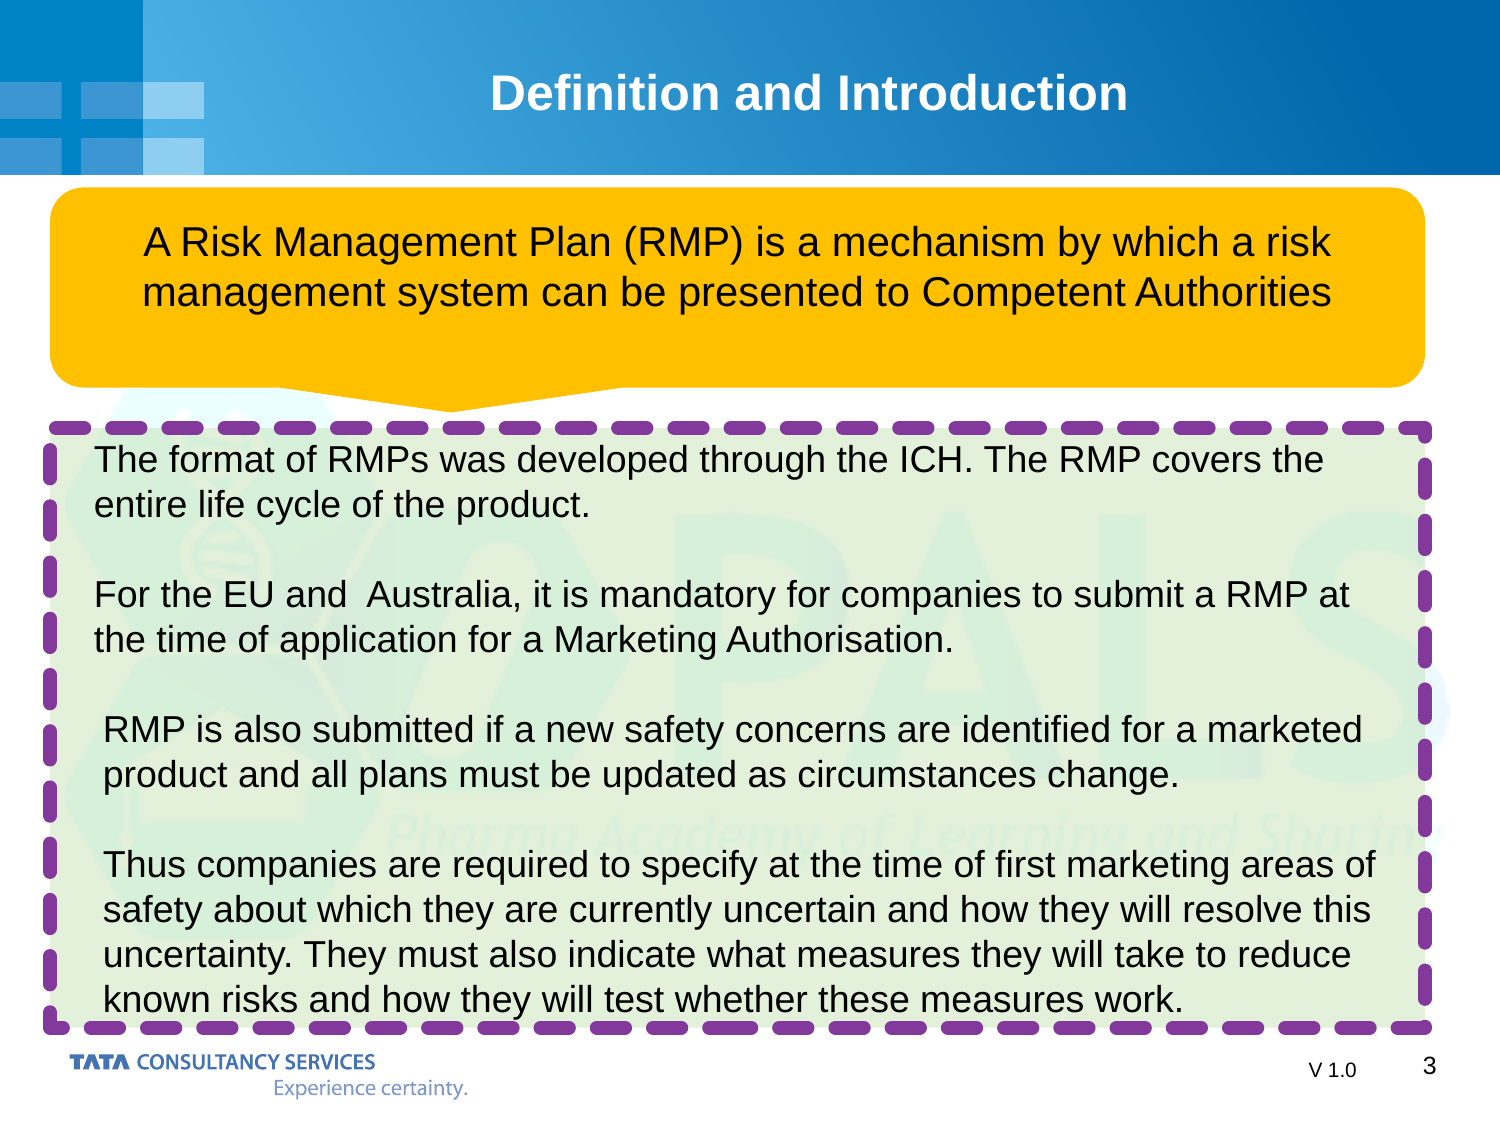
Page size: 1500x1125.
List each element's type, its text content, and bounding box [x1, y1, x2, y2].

list [37, 200, 1463, 1013]
title Definition and Introduction [24, 37, 1475, 138]
text_box A Risk Management Plan (RMP) is a mechanism by which a risk management system can be presented to Competent Authorities [47, 185, 1428, 415]
text_box The format of RMPs was developed through the ICH. The RMP covers the entire life cycle of the product. For the EU and Australia, it is mandatory for companies to submit a RMP at the time of application for a Marketing Authorisation. RMP is also submitted if a new safety concerns are identified for a marketed product and all plans must be updated as circumstances change. Thus companies are required to specify at the time of first marketing areas of safety about which they are currently uncertain and how they will resolve this uncertainty. They must also indicate what measures they will take to reduce known risks and how they will test whether these measures work. [50, 428, 1425, 1028]
